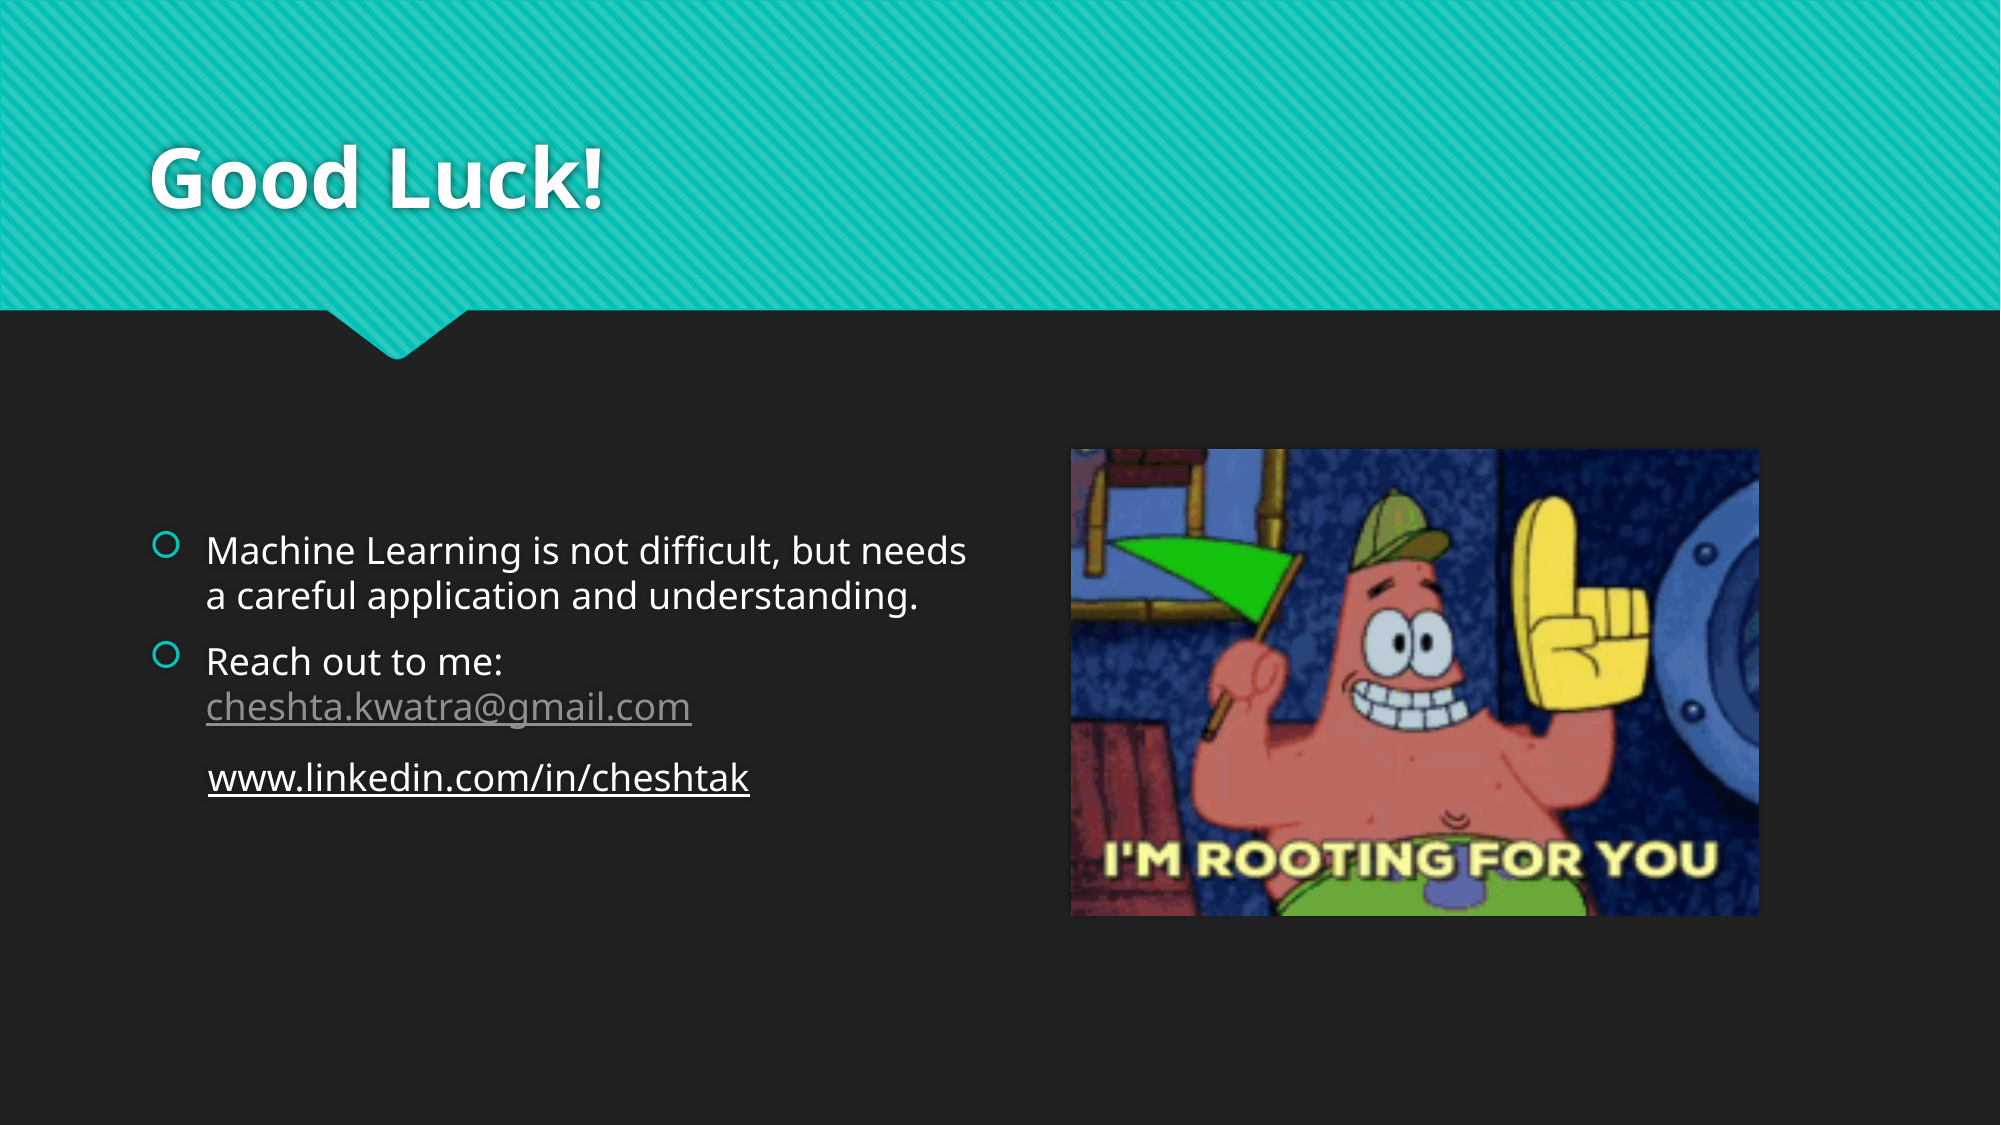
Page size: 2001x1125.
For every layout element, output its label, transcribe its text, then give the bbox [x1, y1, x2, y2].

title Good Luck! [132, 73, 1868, 233]
list Machine Learning is not difficult, but needs a careful application and understanding. Reach out to me: cheshta.kwatra@gmail.com www.linkedin.com/in/cheshtak [134, 364, 985, 962]
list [1071, 449, 1759, 916]
